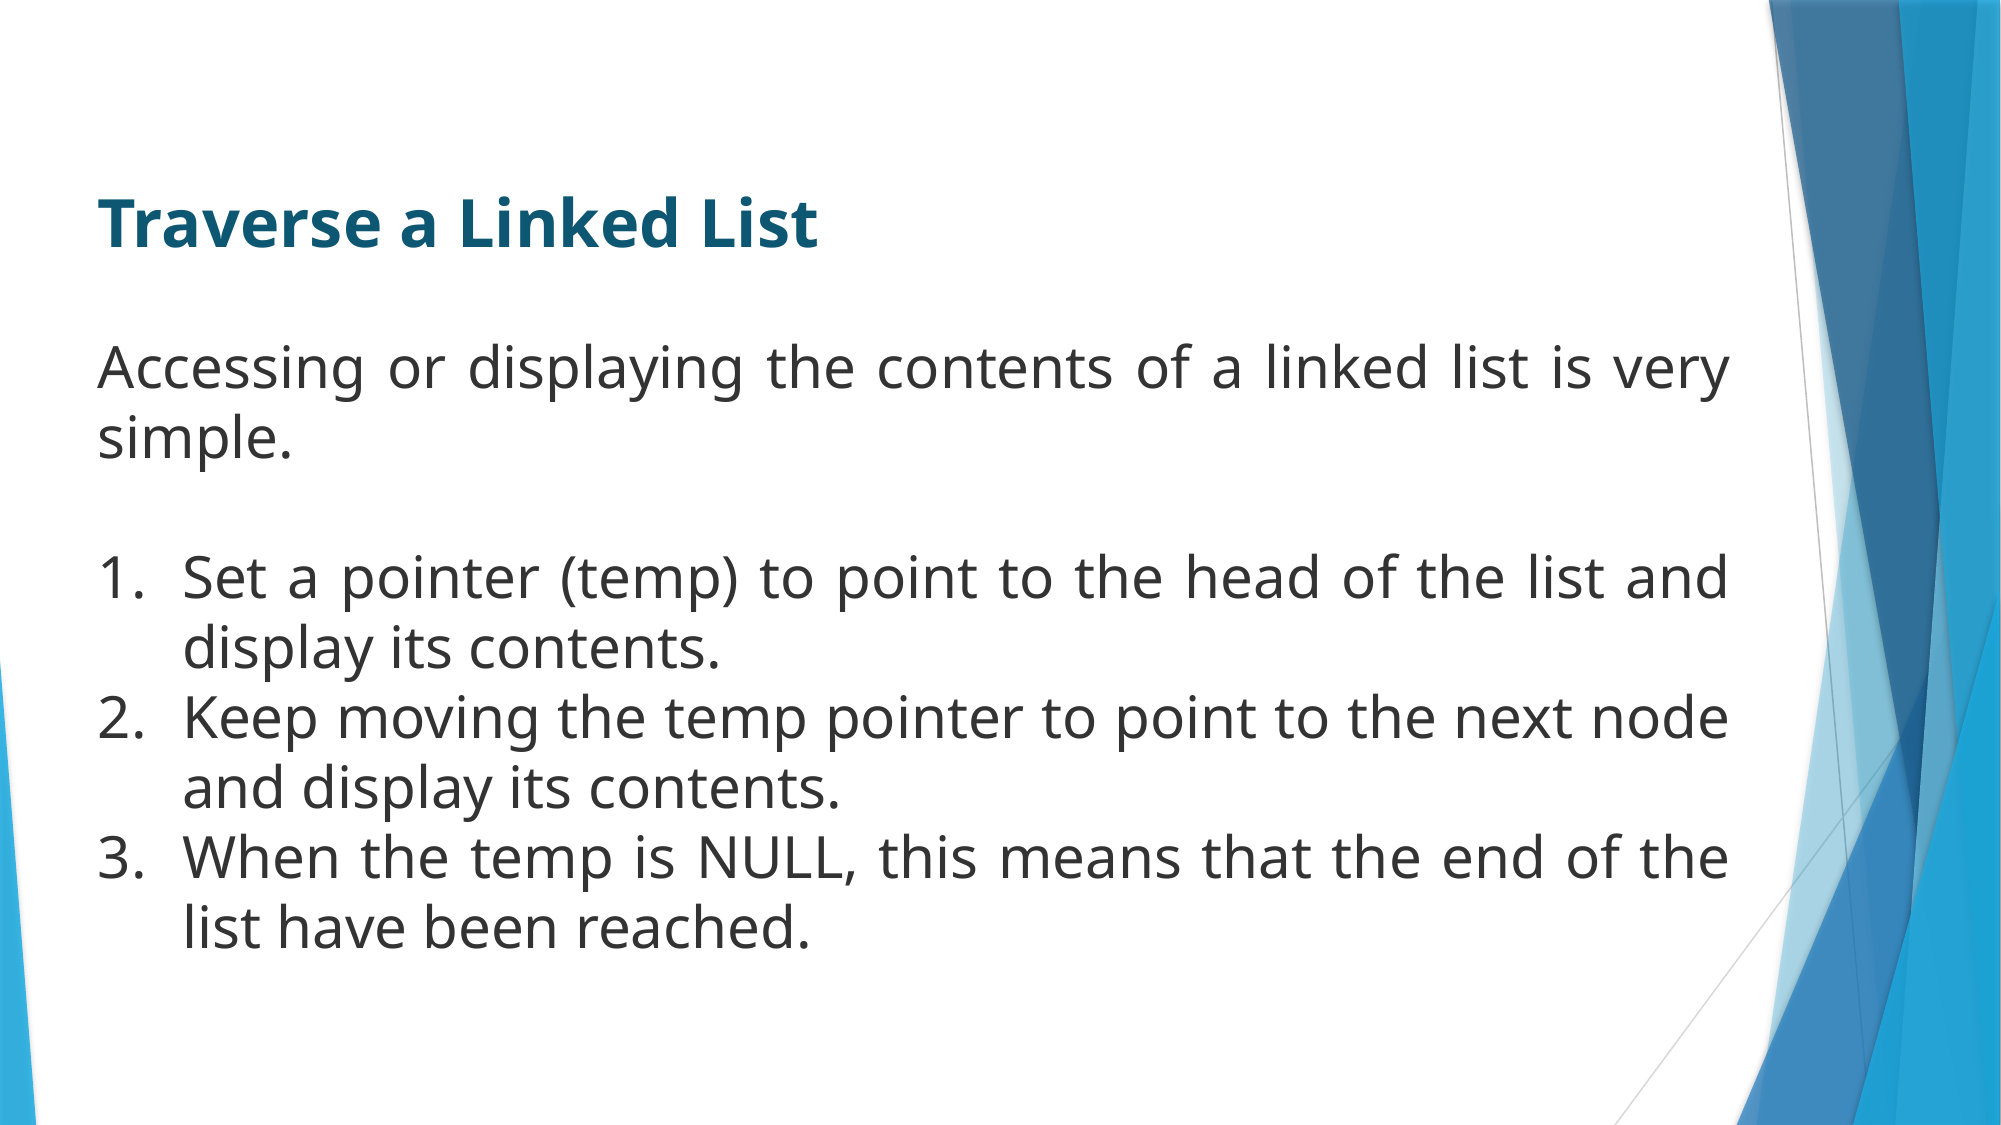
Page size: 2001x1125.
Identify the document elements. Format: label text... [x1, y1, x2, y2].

text_box Traverse a Linked List Accessing or displaying the contents of a linked list is very simple. Set a pointer (temp) to point to the head of the list and display its contents. Keep moving the temp pointer to point to the next node and display its contents. When the temp is NULL, this means that the end of the list have been reached. [82, 173, 1745, 968]
